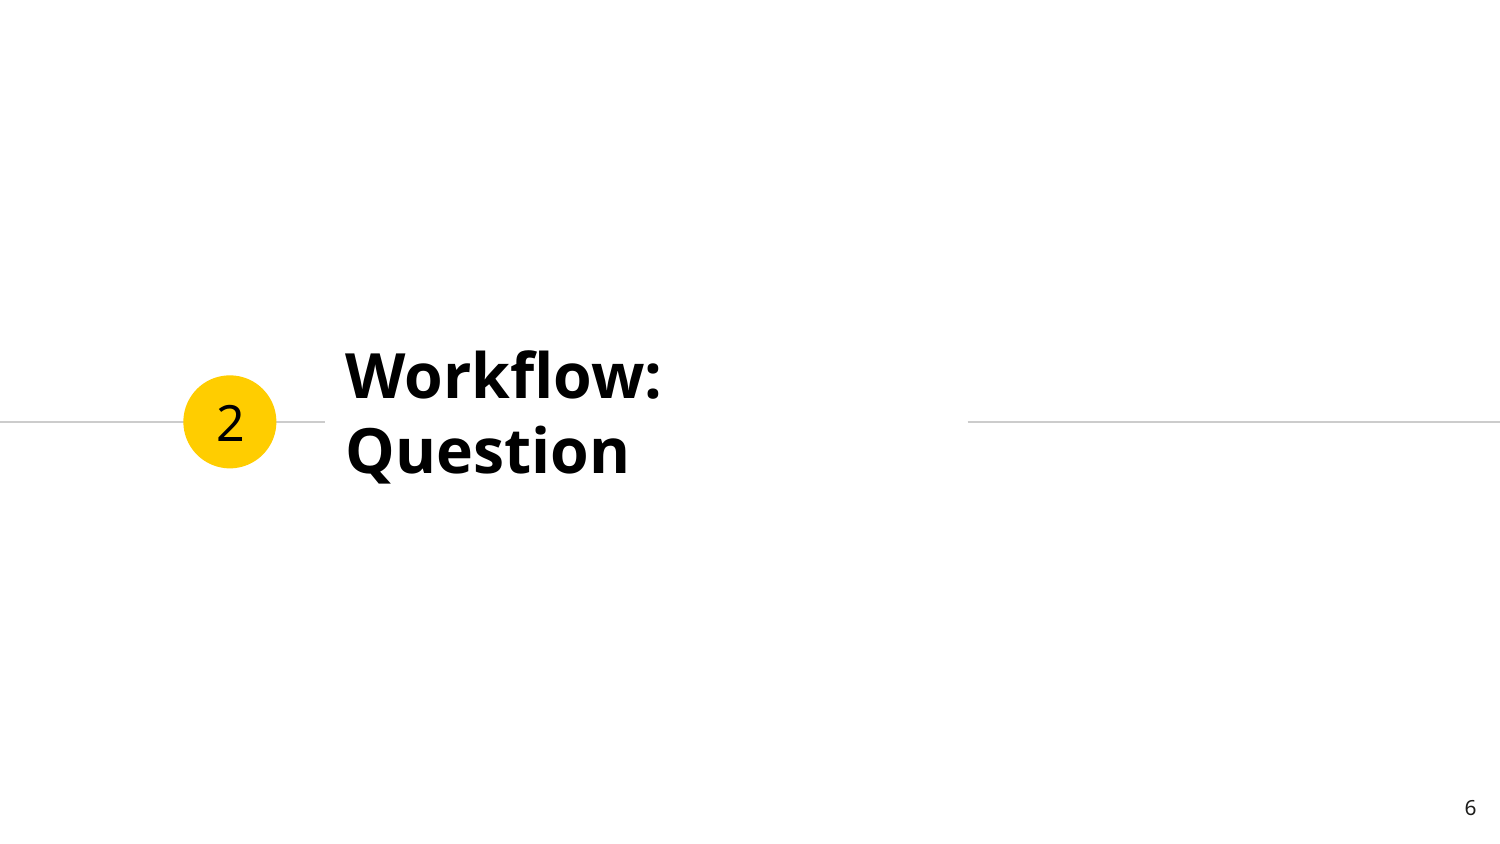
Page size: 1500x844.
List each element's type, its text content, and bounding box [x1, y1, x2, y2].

slide_number ‹#› [1401, 779, 1492, 844]
title Workflow: Question [330, 342, 952, 501]
text_box 2 [186, 375, 276, 468]
